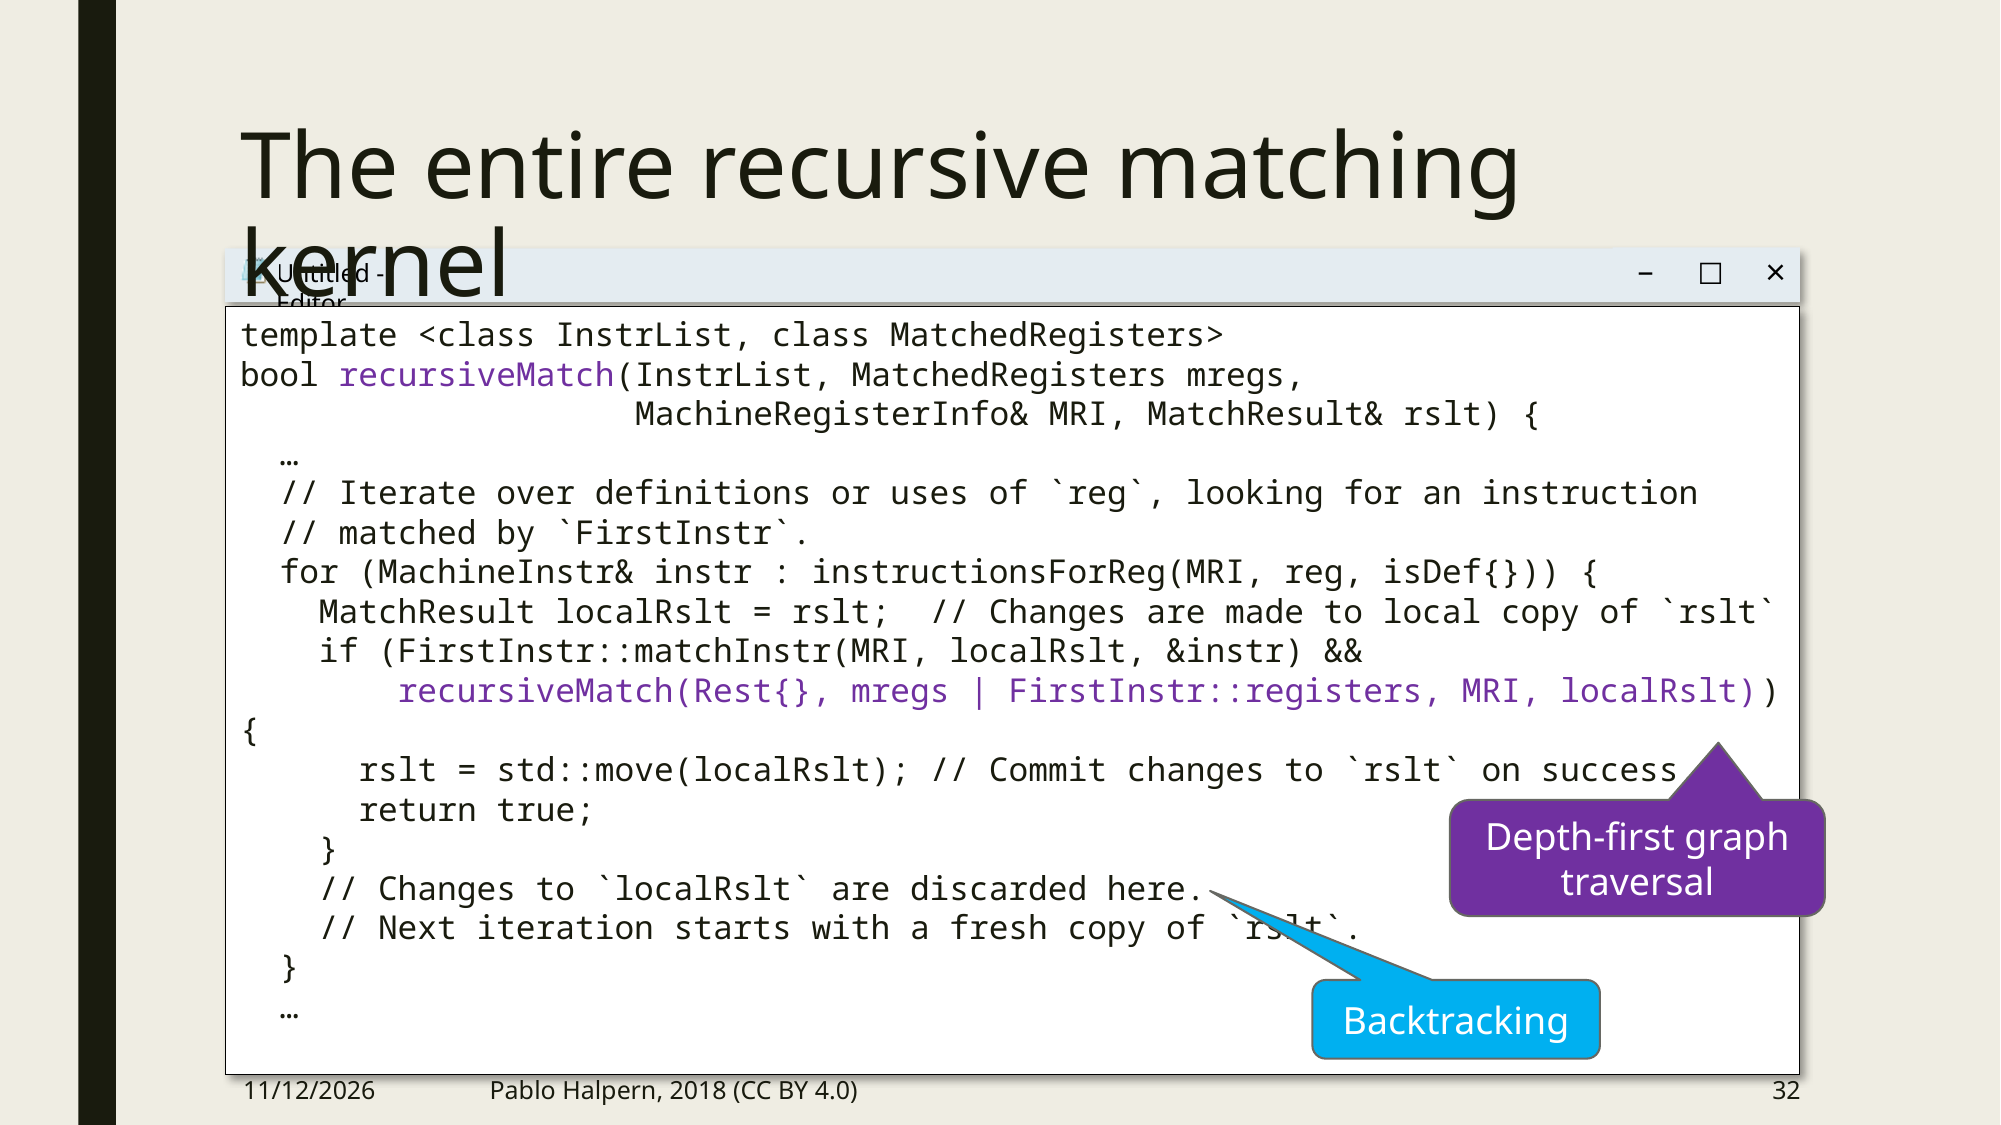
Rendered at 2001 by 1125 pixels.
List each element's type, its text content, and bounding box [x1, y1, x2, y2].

text_box Backtracking [1207, 888, 1603, 1062]
footer Pablo Halpern, 2018 (CC BY 4.0) [474, 1086, 1505, 1125]
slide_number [228, 1084, 426, 1125]
title The entire recursive matching kernel [225, 112, 1800, 235]
slide_number 32 [1553, 1058, 1816, 1125]
text_box Depth-first graph traversal [1446, 739, 1828, 919]
list template <class InstrList, class MatchedRegisters> bool recursiveMatch(InstrList, MatchedRegisters mregs, MachineRegisterInfo& MRI, MatchResult& rslt) { … // Iterate over definitions or uses of `reg`, looking for an instruction // matched by `FirstInstr`. for (MachineInstr& instr : instructionsForReg(MRI, reg, isDef{})) { MatchResult localRslt = rslt; // Changes are made to local copy of `rslt` if (FirstInstr::matchInstr(MRI, localRslt, &instr) && recursiveMatch(Rest{}, mregs | FirstInstr::registers, MRI, localRslt)){ rslt = std::move(localRslt); // Commit changes to `rslt` on success. return true; } // Changes to `localRslt` are discarded here. // Next iteration starts with a fresh copy of `rslt`. } … [225, 306, 1800, 1075]
picture [228, 250, 279, 290]
